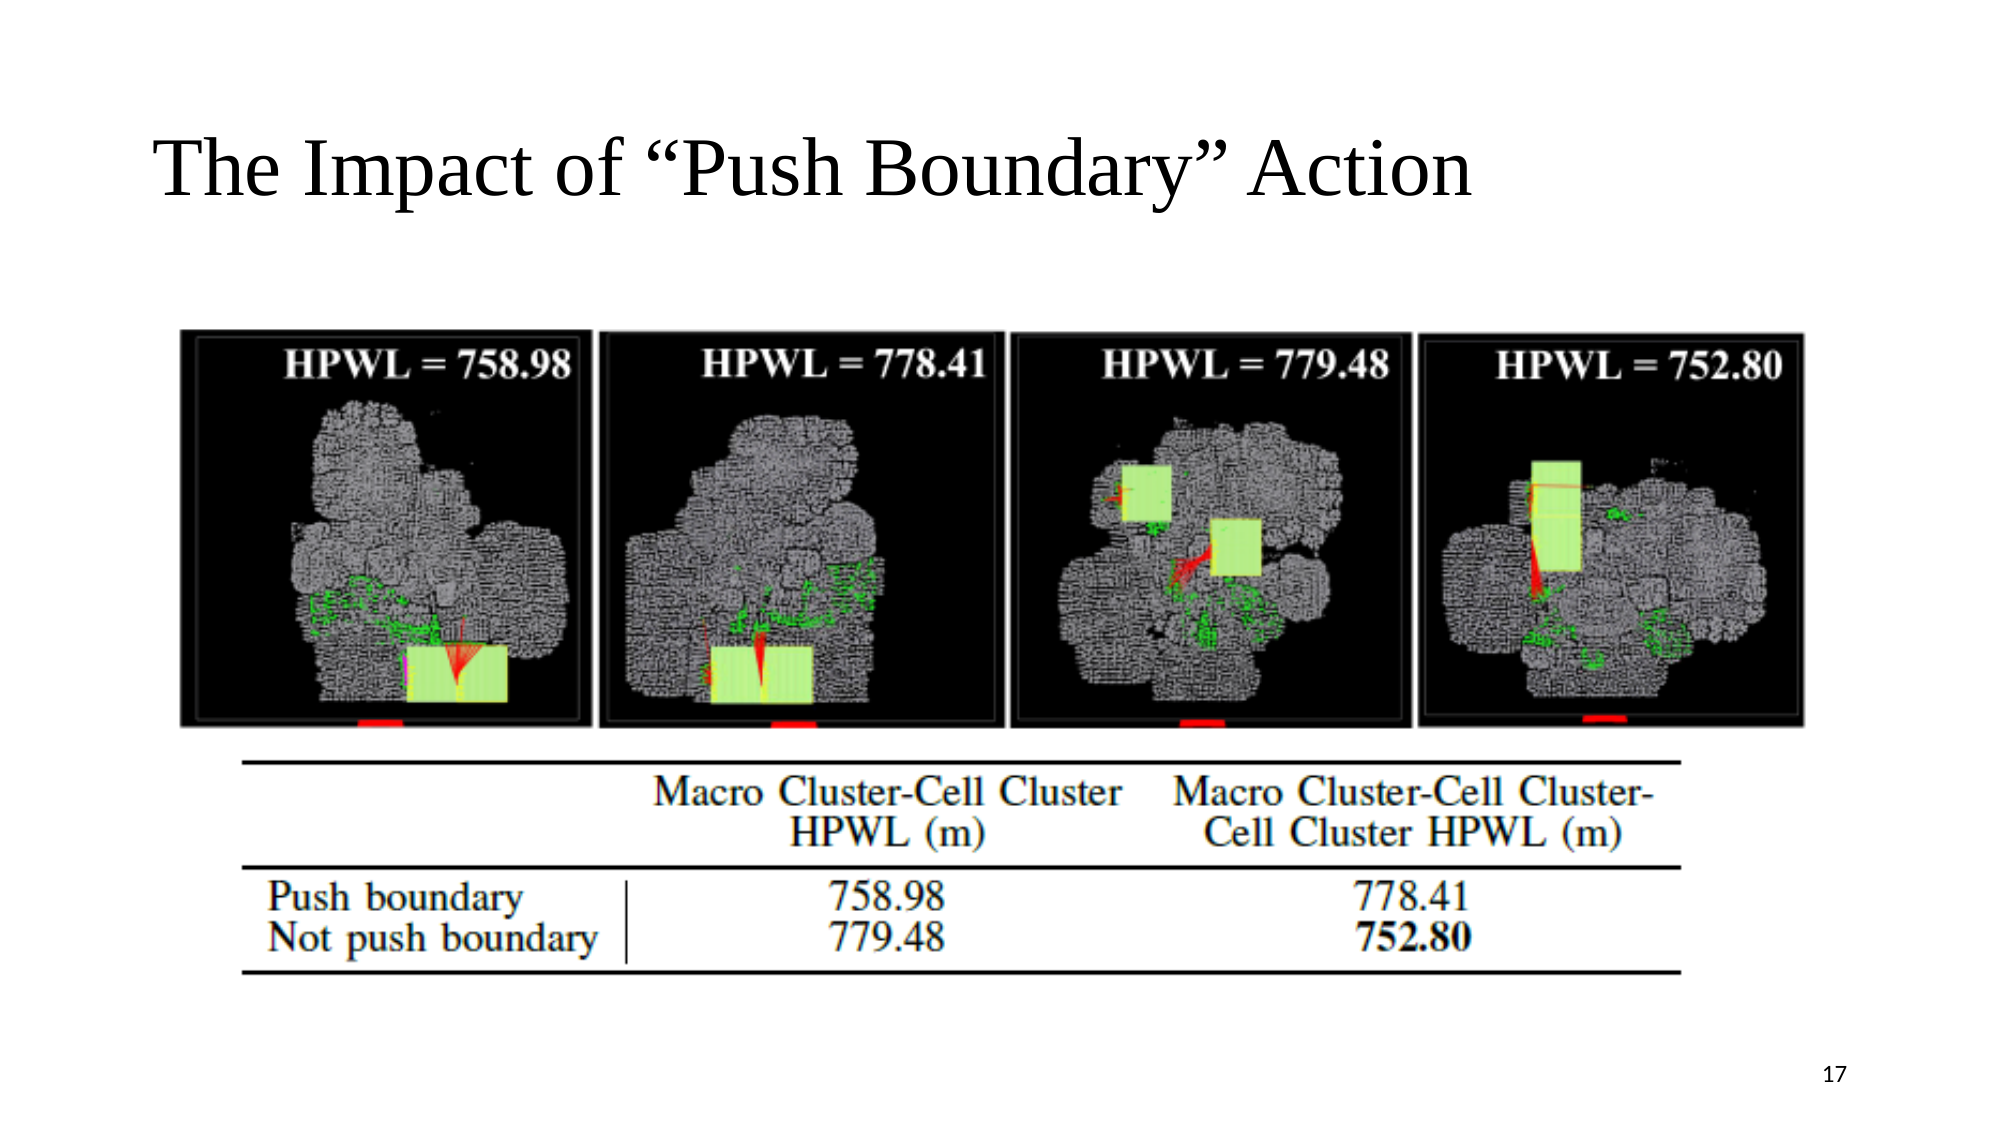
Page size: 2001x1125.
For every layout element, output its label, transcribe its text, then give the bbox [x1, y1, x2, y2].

title The Impact of “Push Boundary” Action [137, 59, 1863, 278]
picture [174, 298, 1853, 1001]
slide_number 17 [1412, 1042, 1863, 1103]
